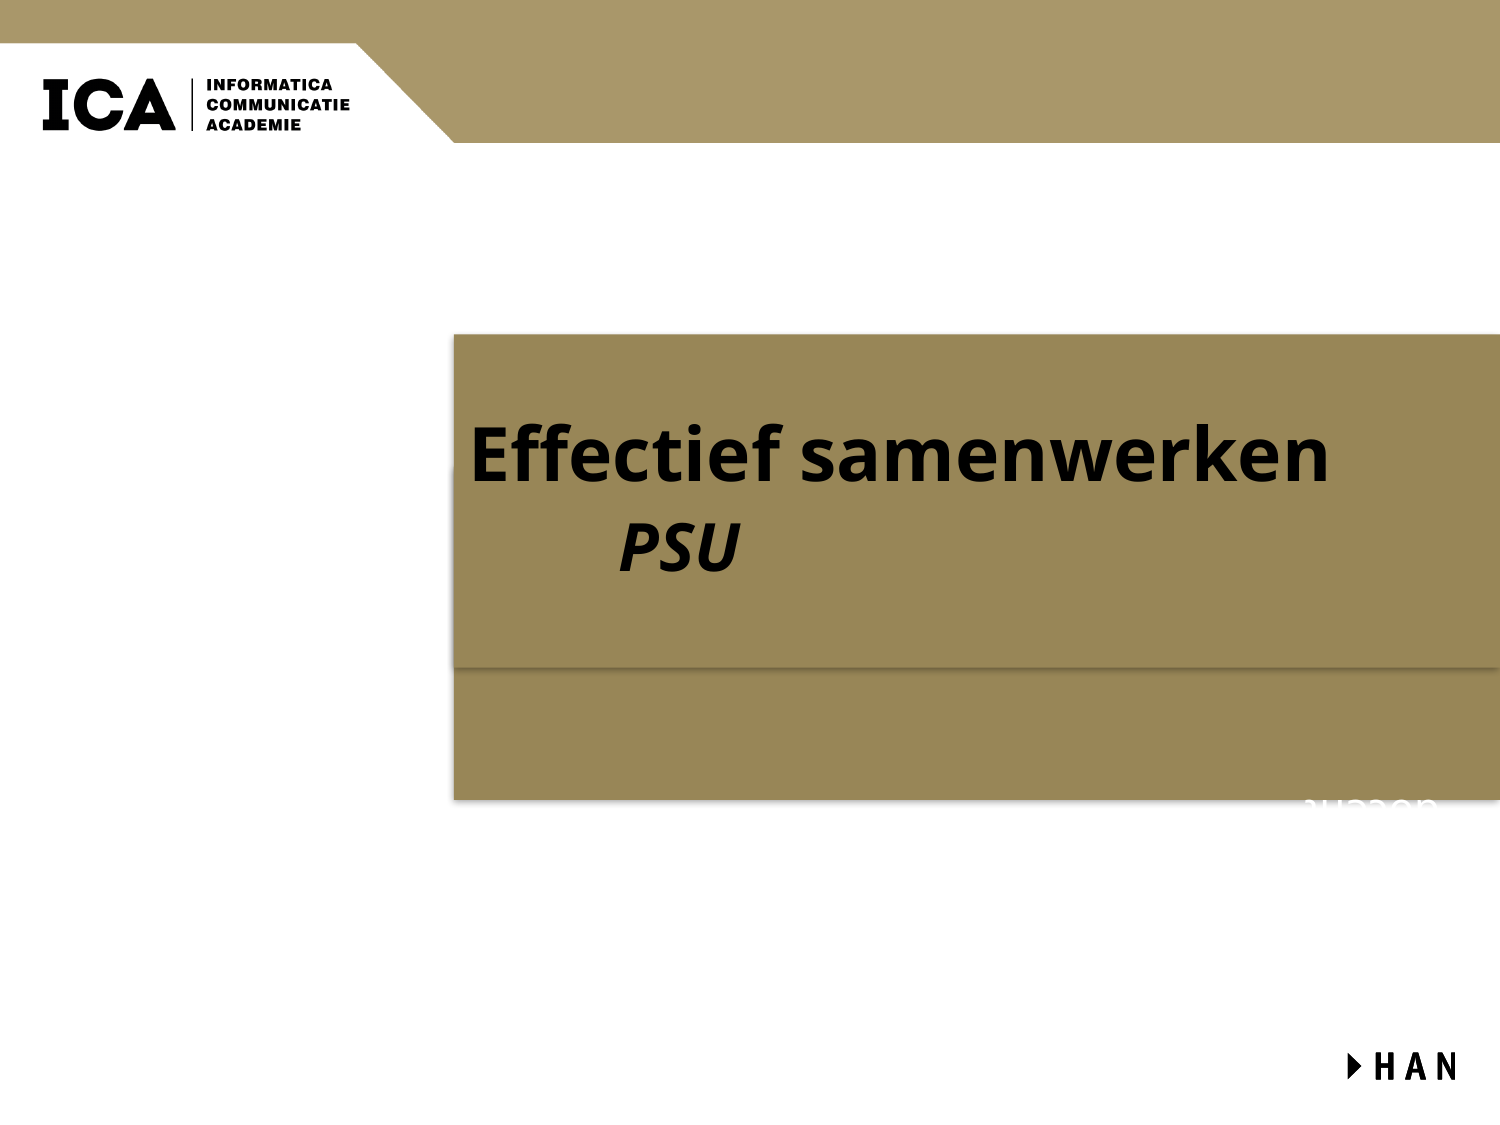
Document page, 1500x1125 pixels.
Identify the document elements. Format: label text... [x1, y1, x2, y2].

text_box [453, 334, 1500, 669]
list docent [453, 770, 1455, 850]
picture [1347, 1052, 1456, 1080]
title Effectief samenwerken PSU [453, 398, 1455, 506]
